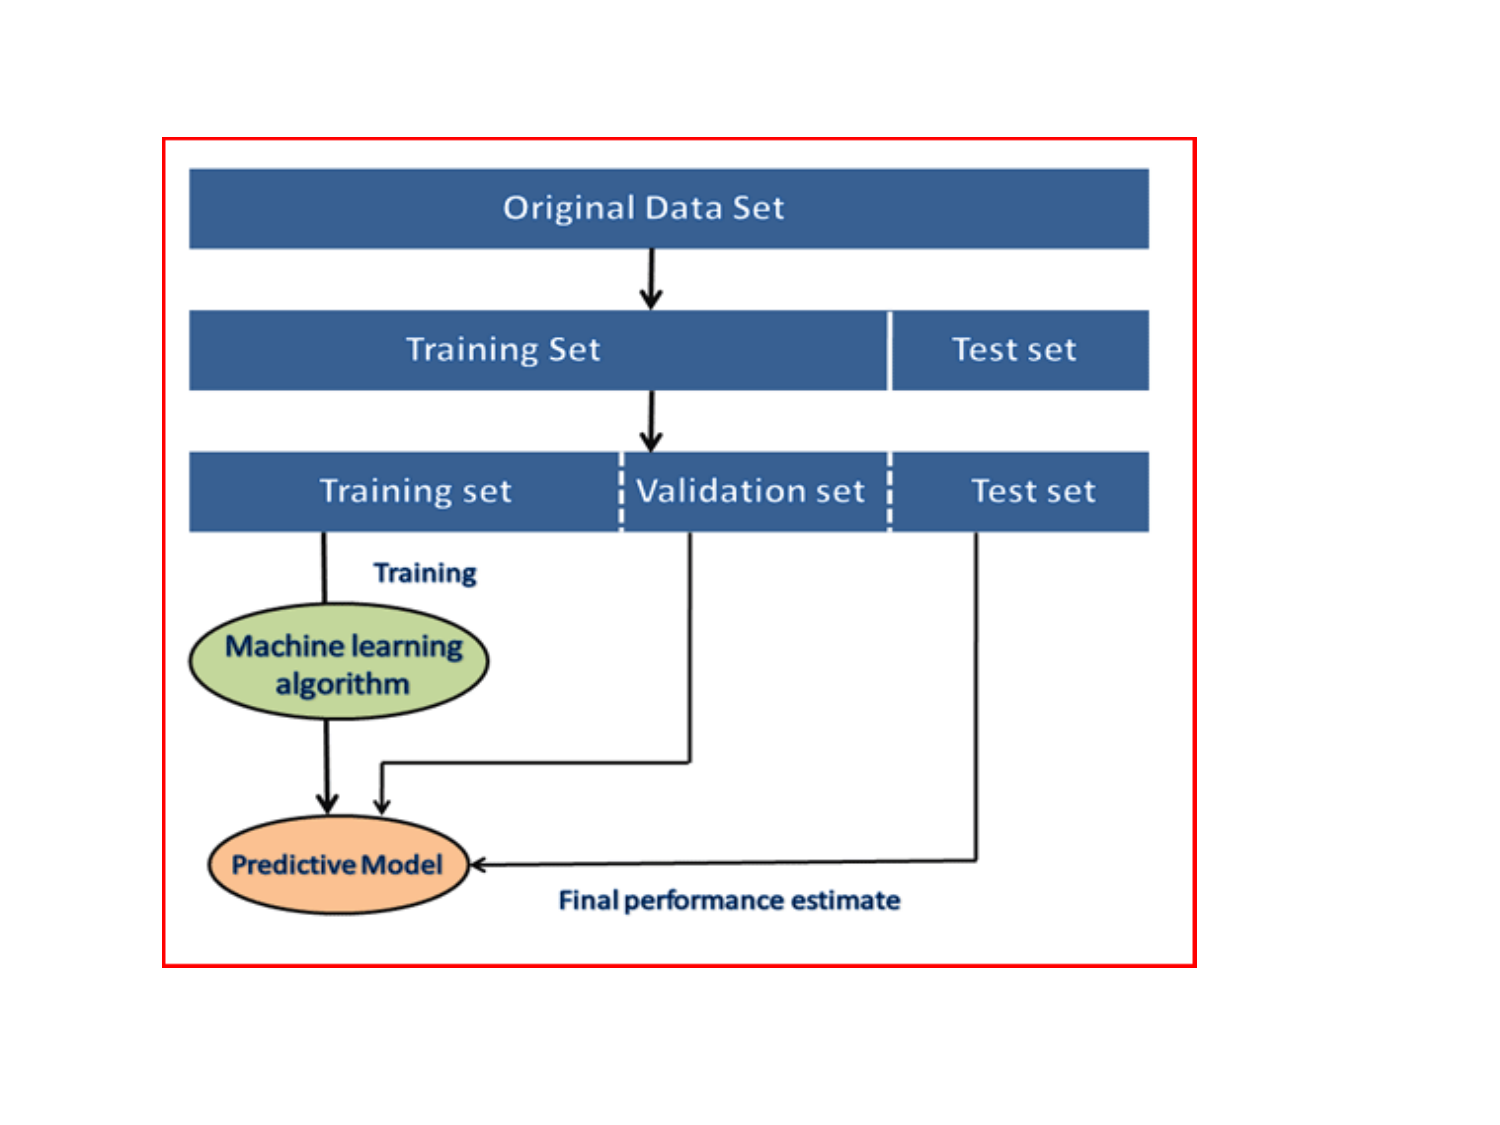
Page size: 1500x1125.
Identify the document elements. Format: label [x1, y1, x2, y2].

picture [162, 137, 1198, 969]
